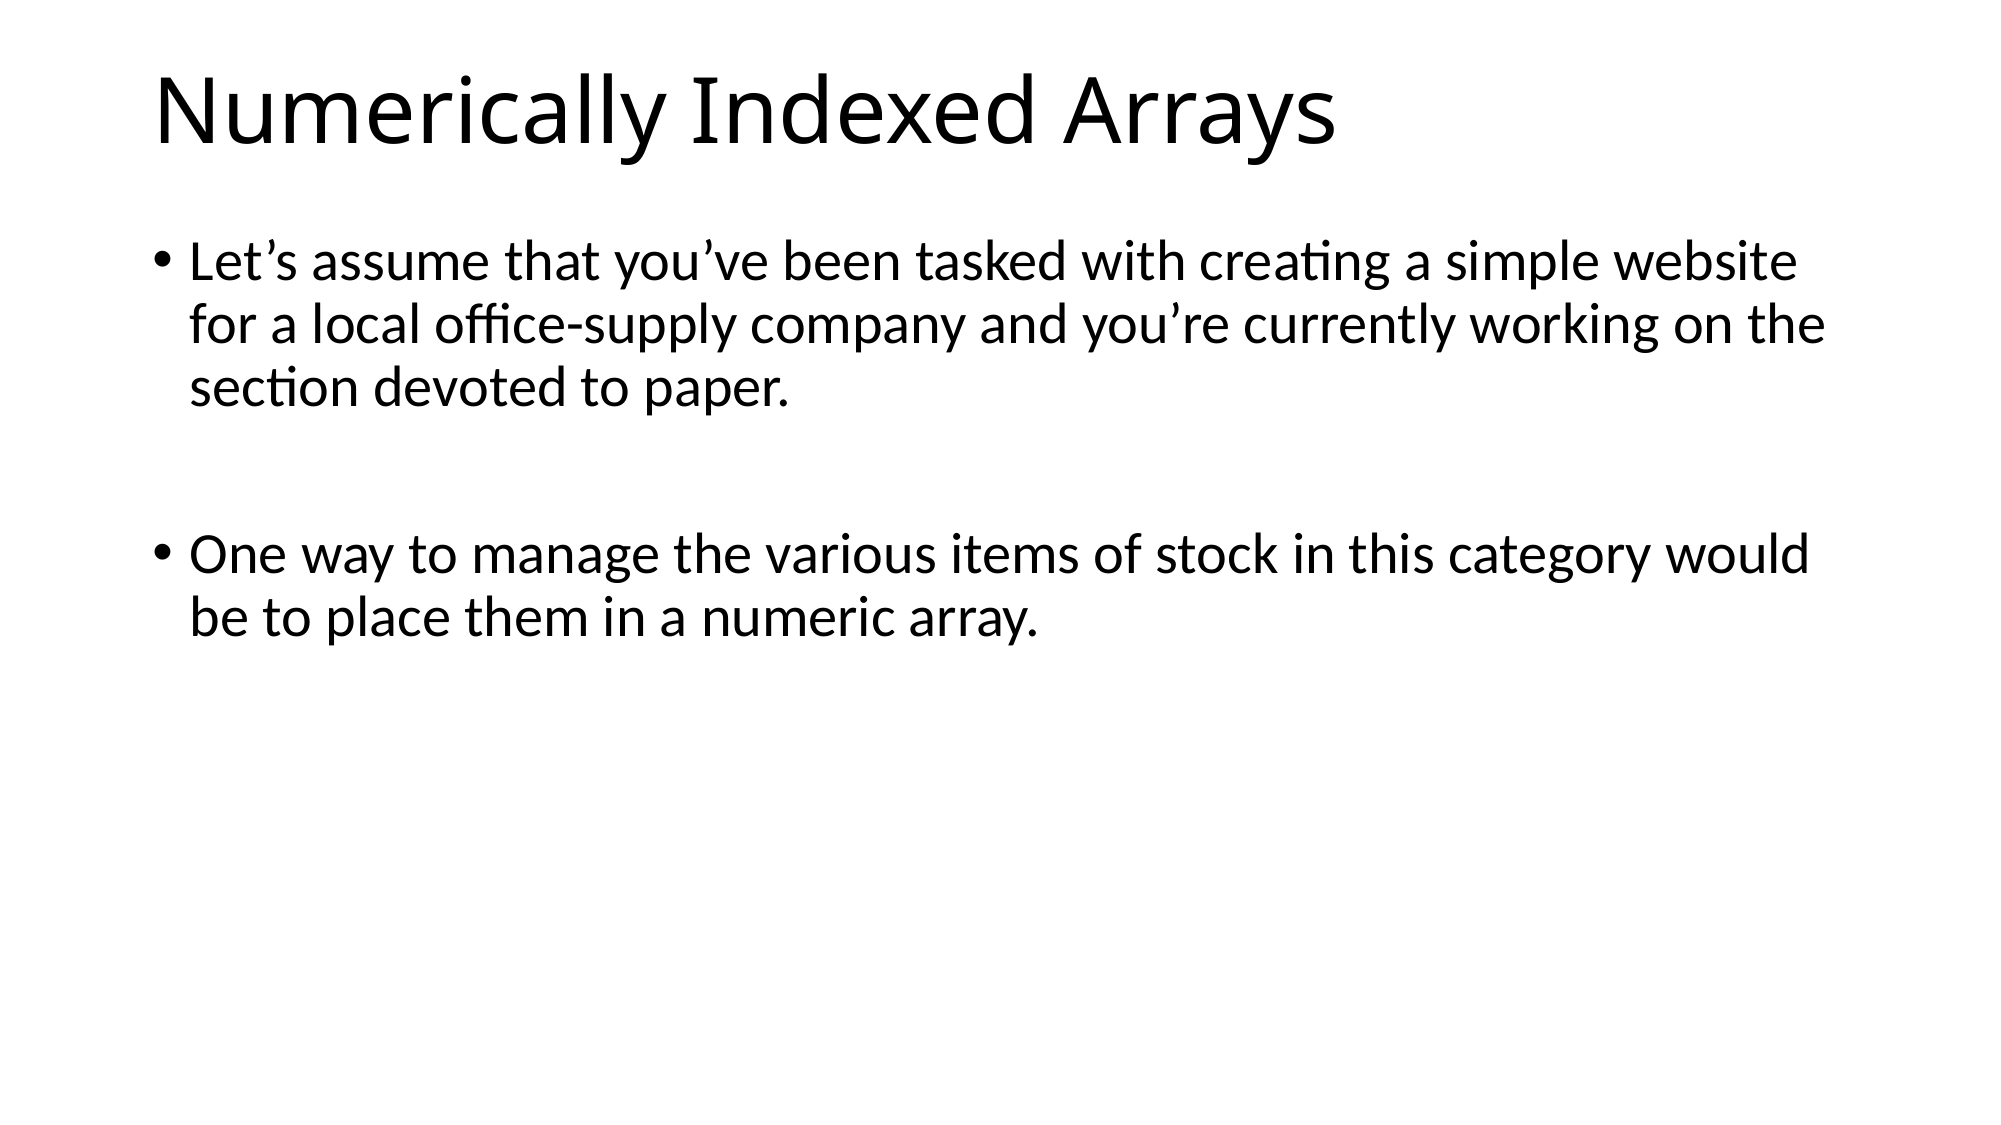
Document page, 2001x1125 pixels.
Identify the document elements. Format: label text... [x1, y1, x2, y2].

title Numerically Indexed Arrays [137, 5, 1863, 222]
list Let’s assume that you’ve been tasked with creating a simple website for a local office-supply company and you’re currently working on the section devoted to paper. One way to manage the various items of stock in this category would be to place them in a numeric array. [137, 222, 1863, 1125]
